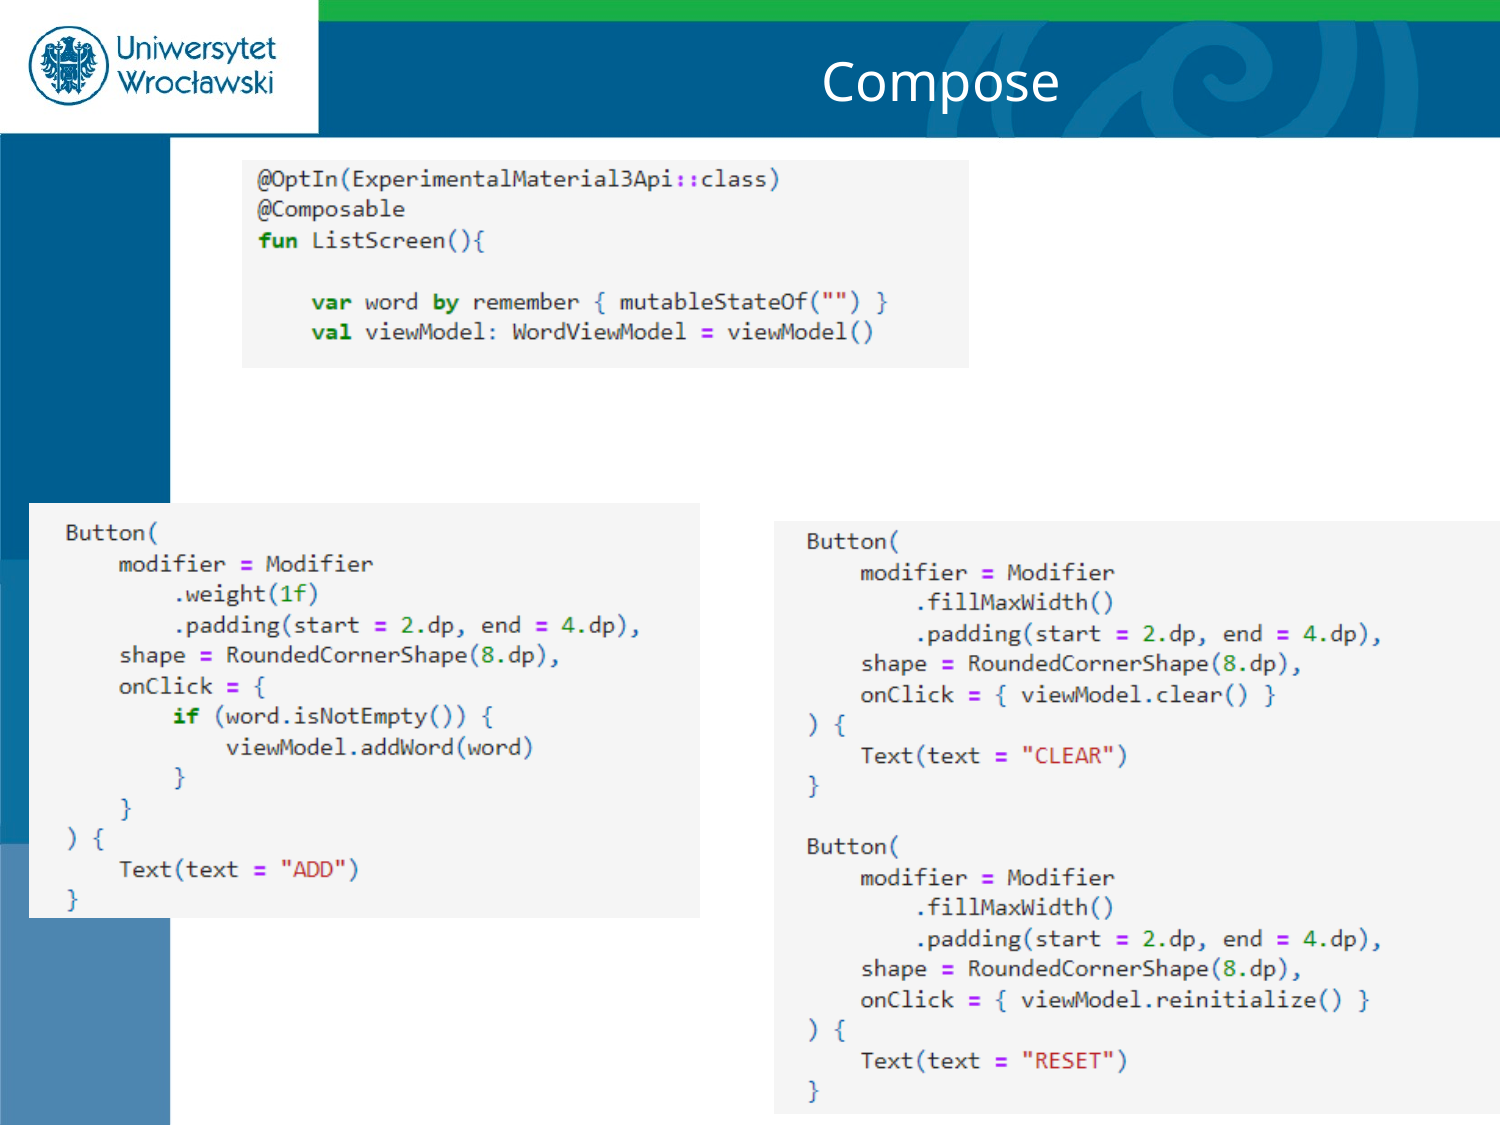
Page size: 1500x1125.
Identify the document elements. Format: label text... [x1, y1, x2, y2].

text_box Compose [458, 40, 1424, 120]
picture [0, 135, 1500, 1125]
picture [0, 0, 1500, 134]
picture [0, 585, 6, 838]
